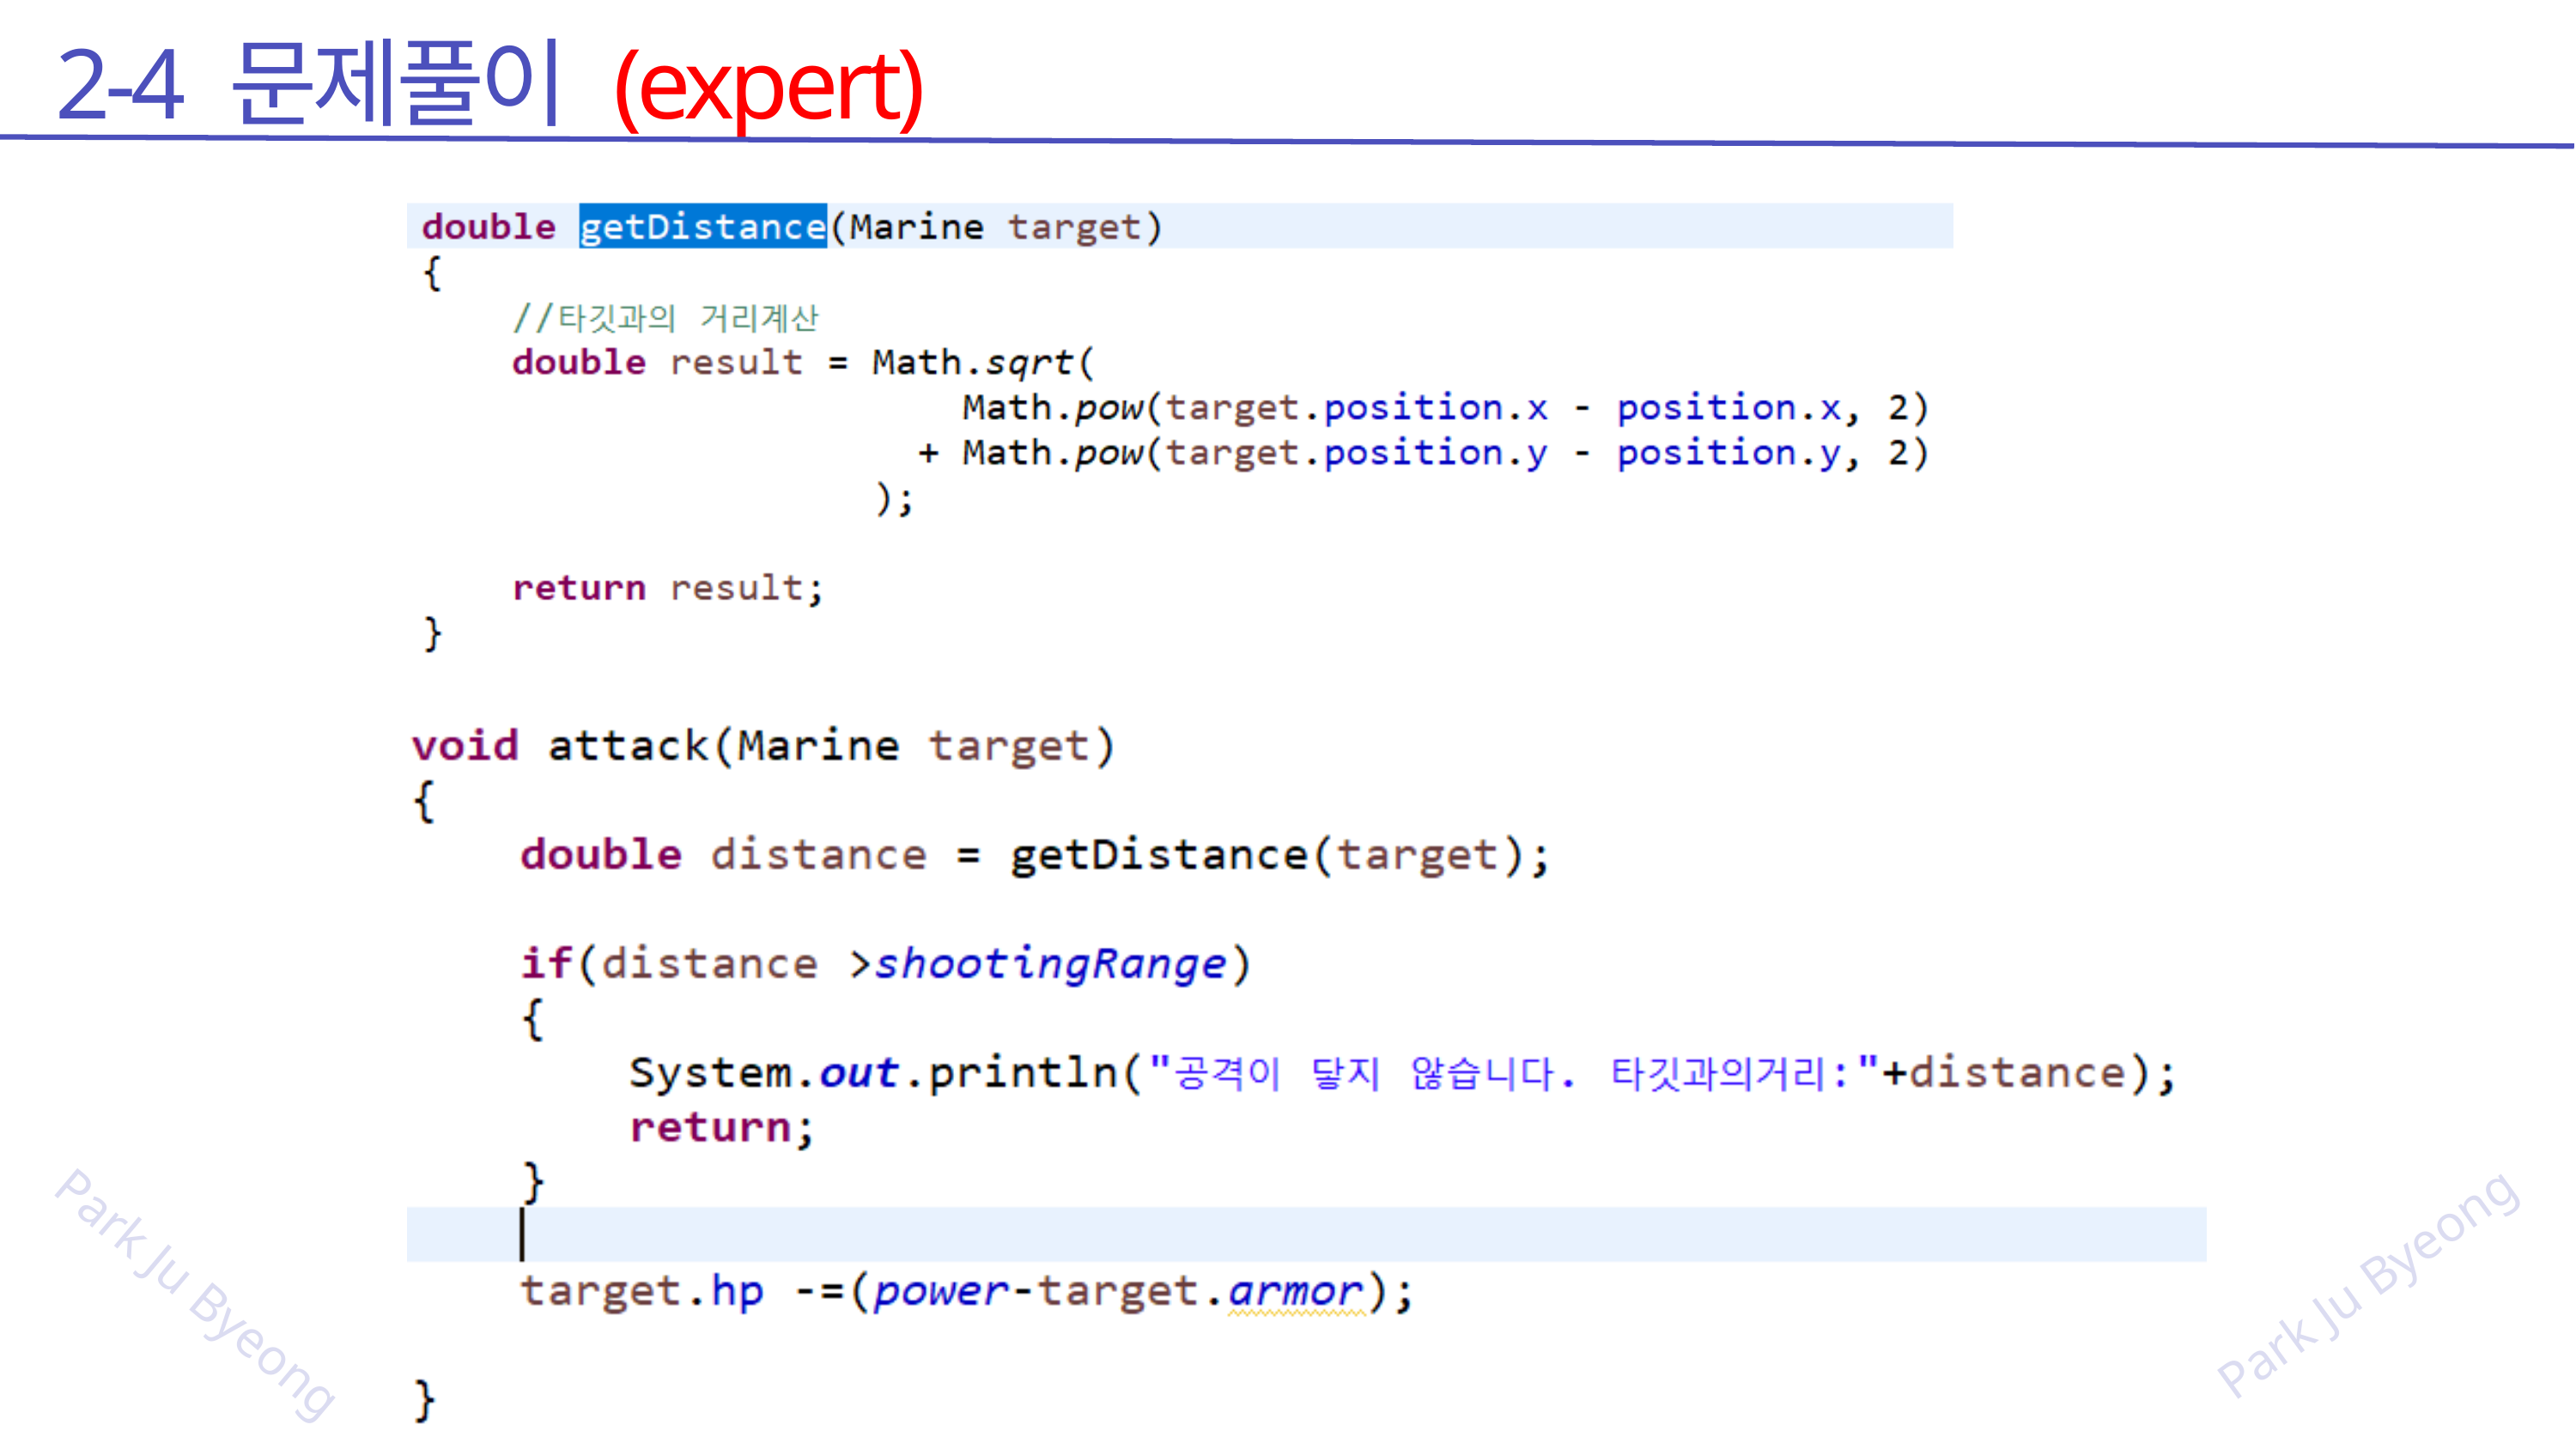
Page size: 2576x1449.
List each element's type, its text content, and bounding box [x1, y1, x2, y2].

text_box 2-4 문제풀이 (expert) [42, 15, 1589, 134]
picture [407, 704, 2207, 1433]
picture [407, 181, 1954, 669]
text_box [0, 136, 2574, 147]
